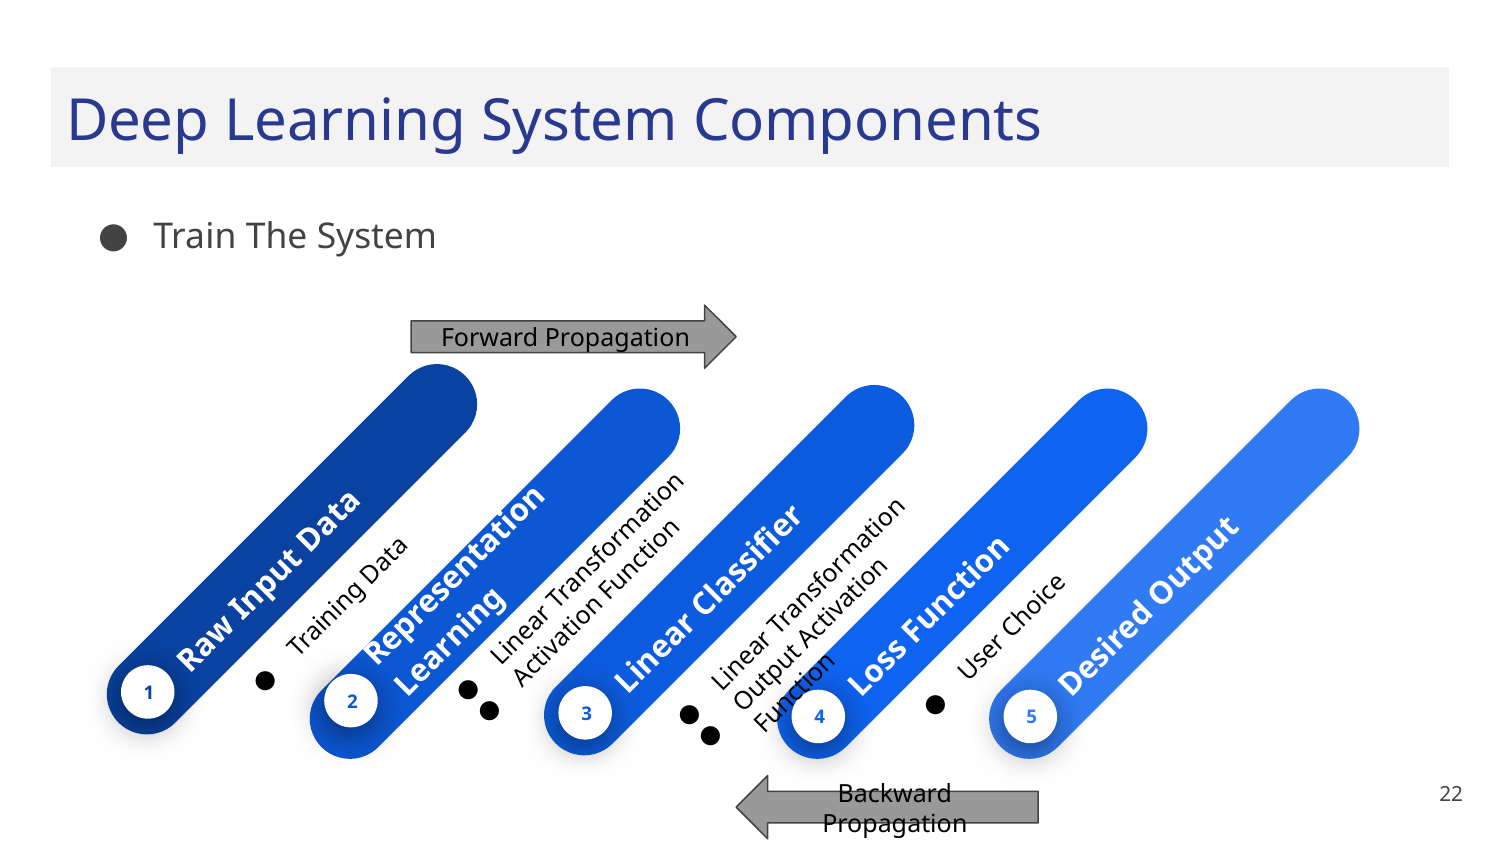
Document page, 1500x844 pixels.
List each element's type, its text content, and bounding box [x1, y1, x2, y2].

title Deep Learning System Components [51, 67, 1449, 167]
text_box Backward Propagation [736, 787, 1039, 839]
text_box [527, 368, 973, 780]
list Train The System [63, 191, 1161, 271]
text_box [1189, 371, 1401, 776]
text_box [292, 371, 721, 776]
text_box Forward Propagation [411, 305, 737, 366]
slide_number ‹#› [1387, 762, 1478, 828]
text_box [89, 347, 518, 752]
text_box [976, 371, 1189, 776]
